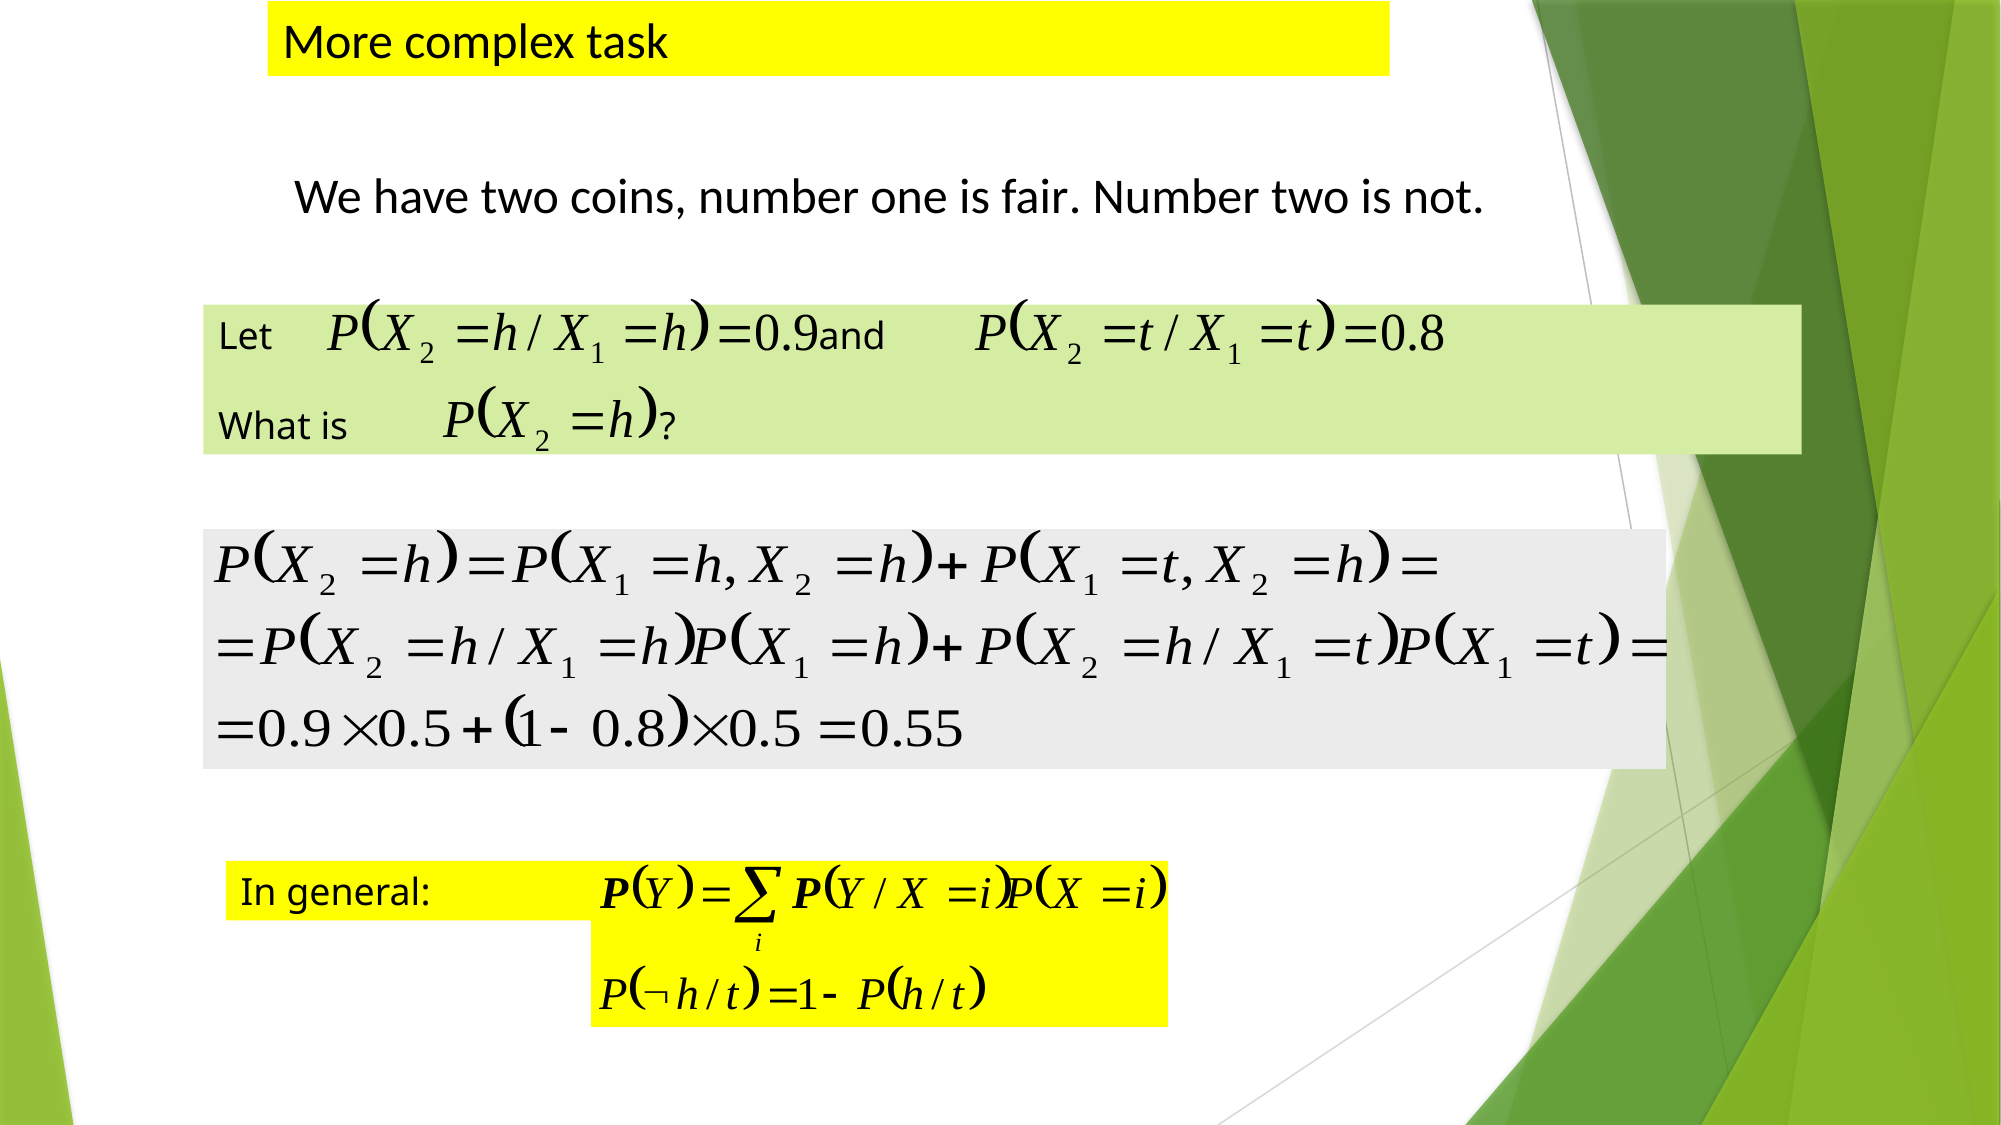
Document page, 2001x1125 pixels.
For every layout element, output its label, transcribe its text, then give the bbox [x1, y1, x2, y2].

text_box We have two coins, number one is fair. Number two is not. [279, 156, 1697, 231]
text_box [225, 860, 1169, 1028]
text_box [202, 296, 1803, 461]
text_box More complex task [267, 1, 1390, 76]
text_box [202, 528, 1668, 770]
